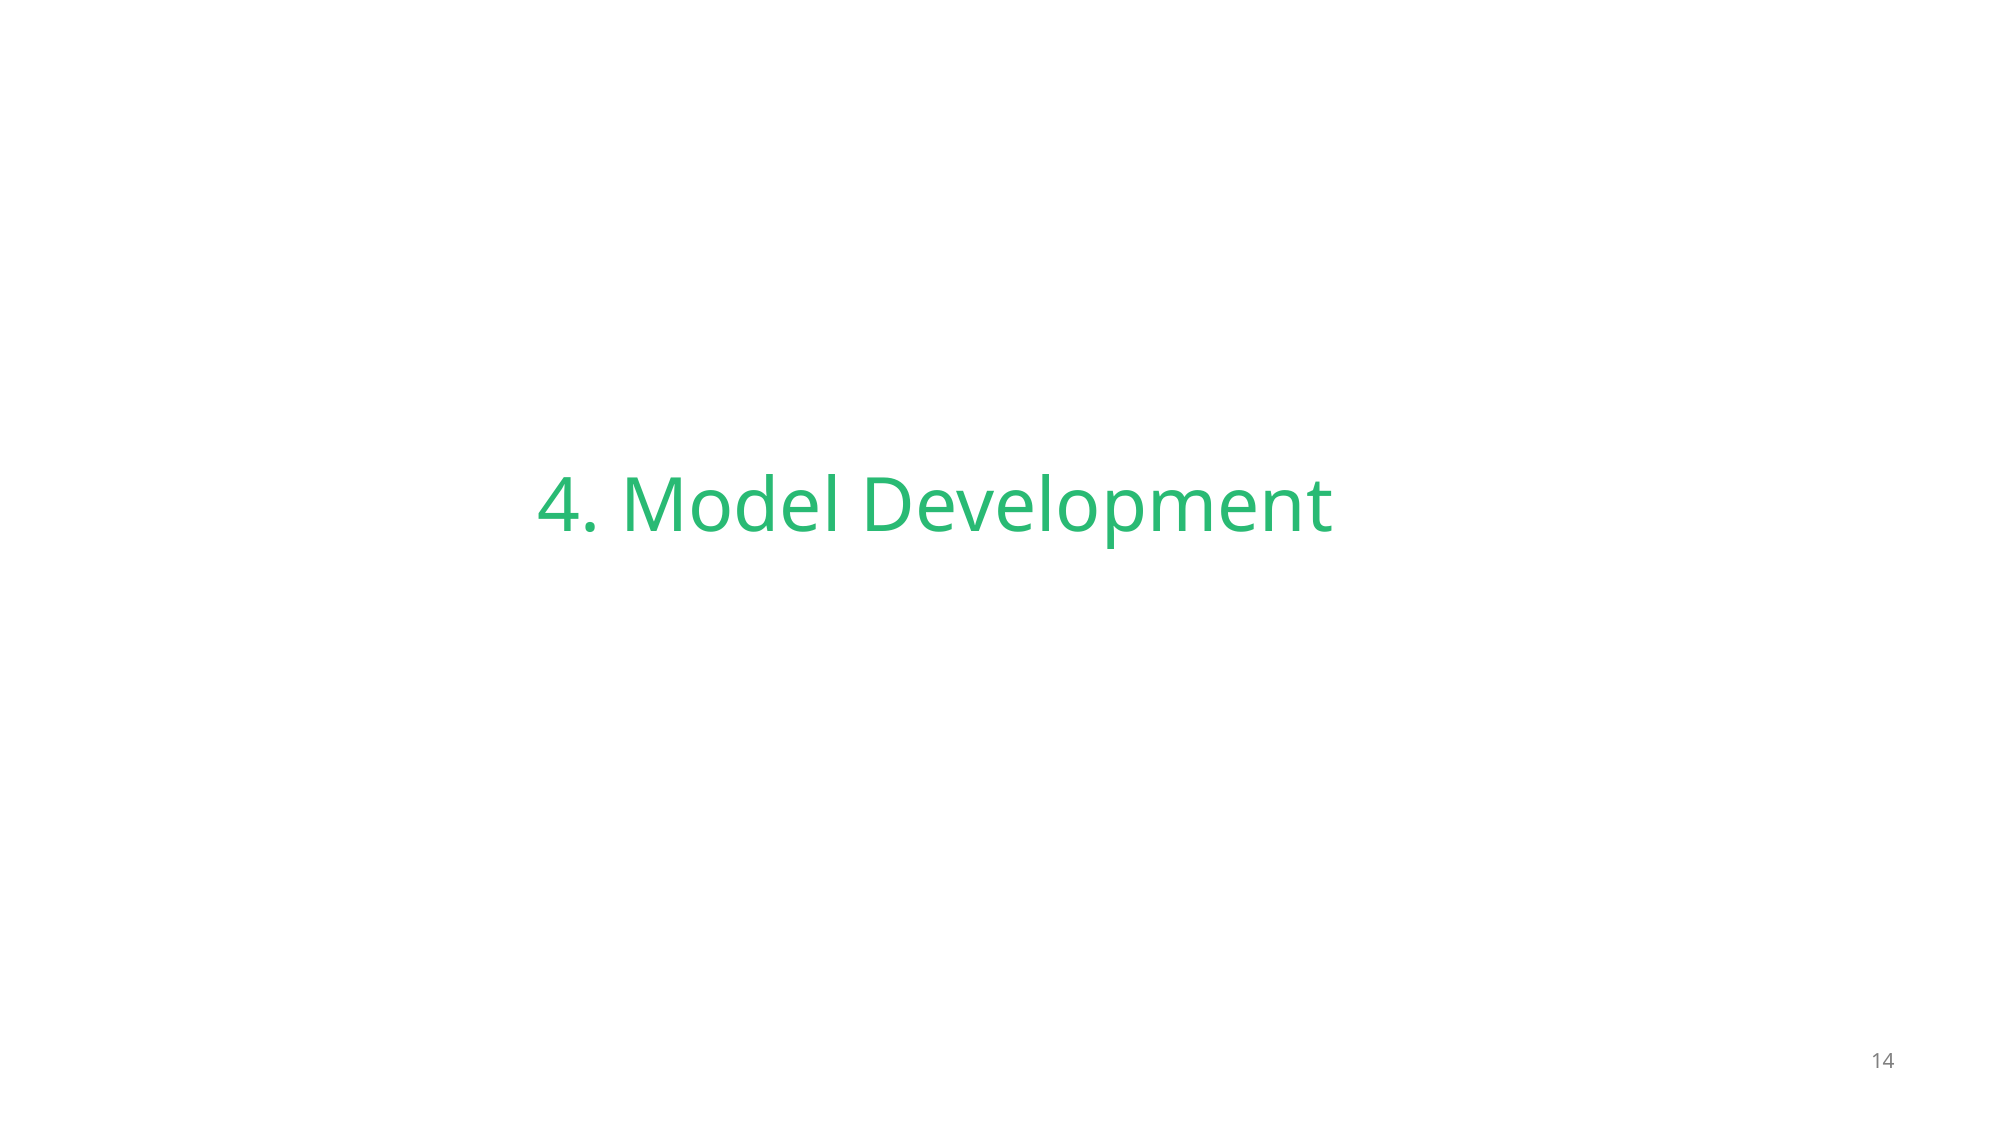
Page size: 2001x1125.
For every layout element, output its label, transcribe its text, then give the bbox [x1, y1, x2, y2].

title 4. Model Development [39, 466, 1833, 549]
